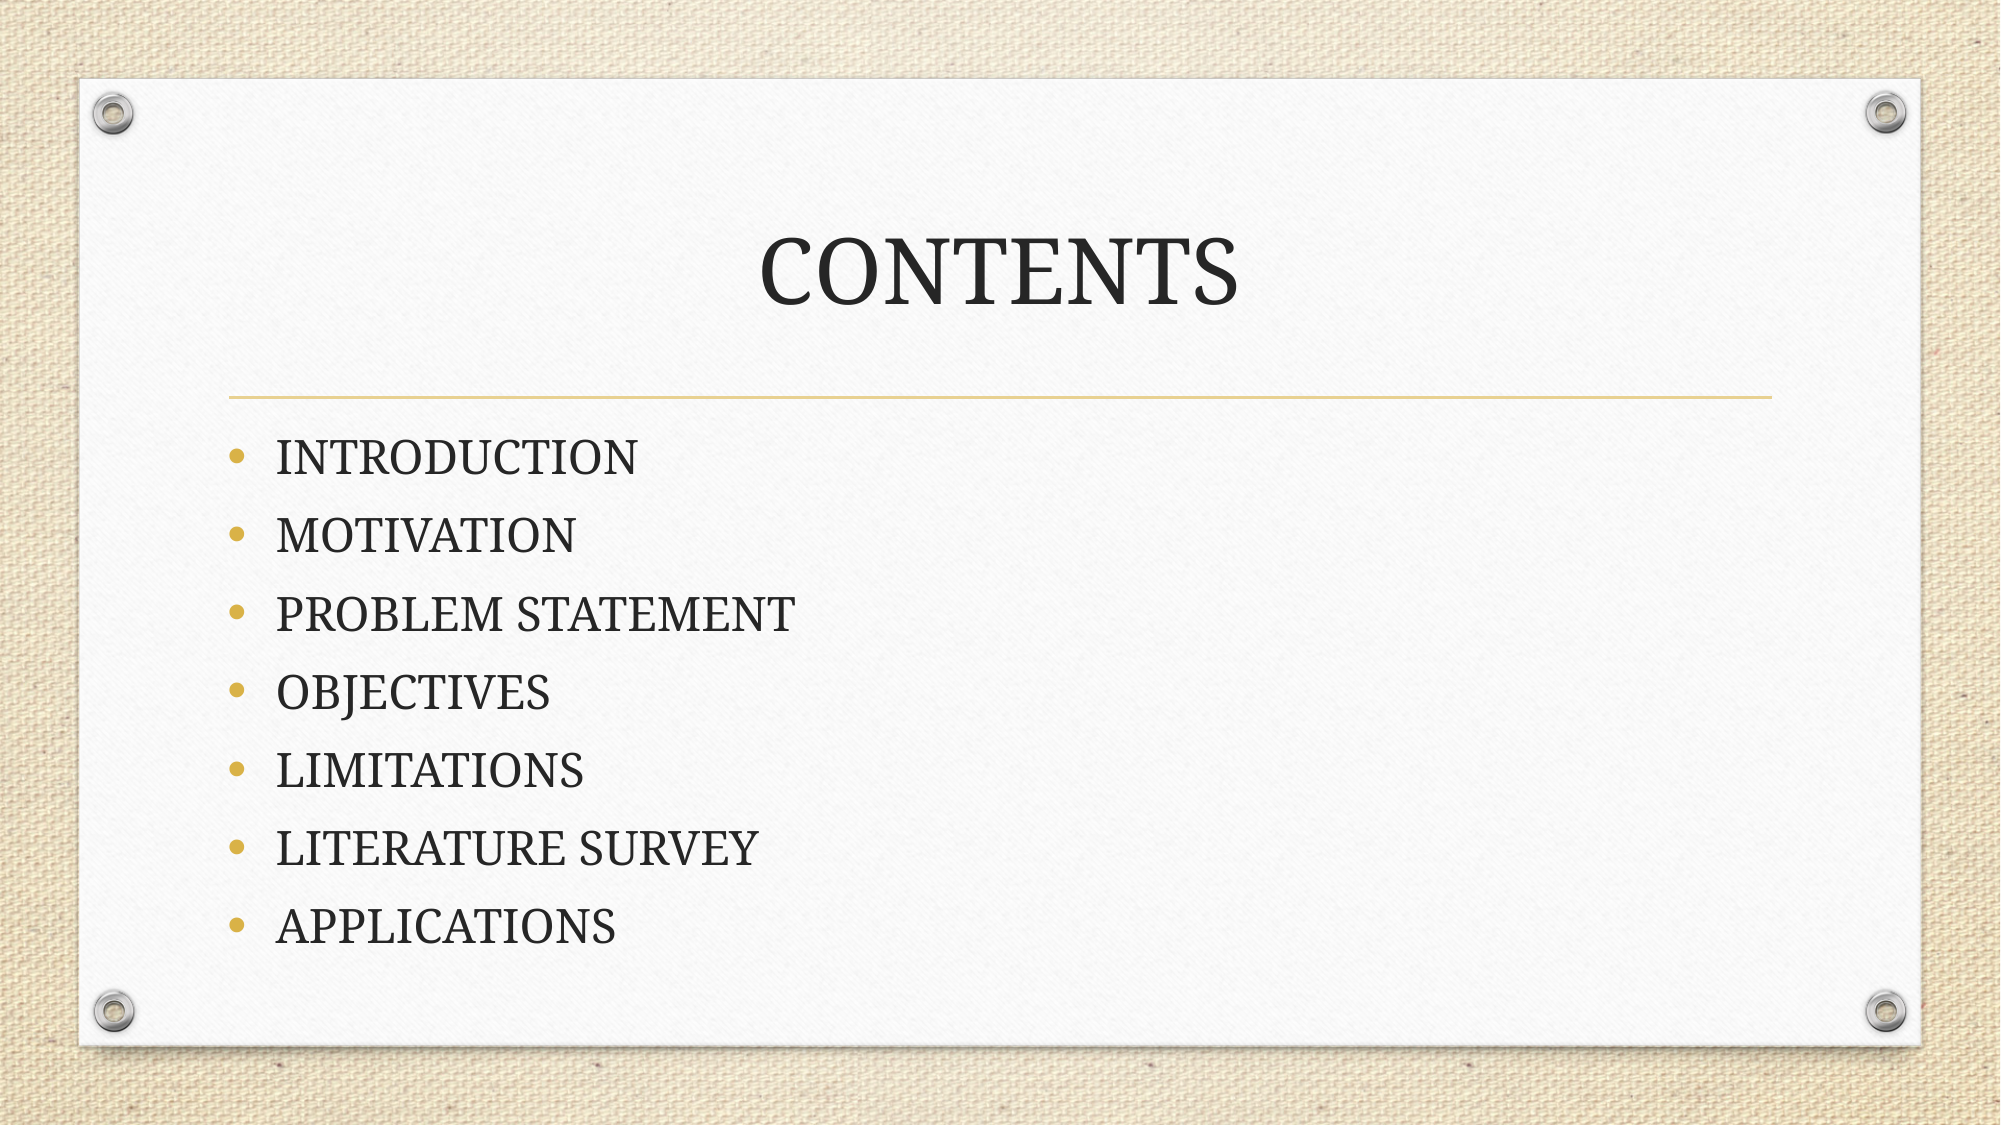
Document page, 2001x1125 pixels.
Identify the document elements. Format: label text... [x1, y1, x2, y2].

title CONTENTS [212, 161, 1788, 375]
picture [0, 0, 2001, 1125]
list INTRODUCTION MOTIVATION PROBLEM STATEMENT OBJECTIVES LIMITATIONS LITERATURE SURVEY APPLICATIONS [212, 419, 1788, 964]
